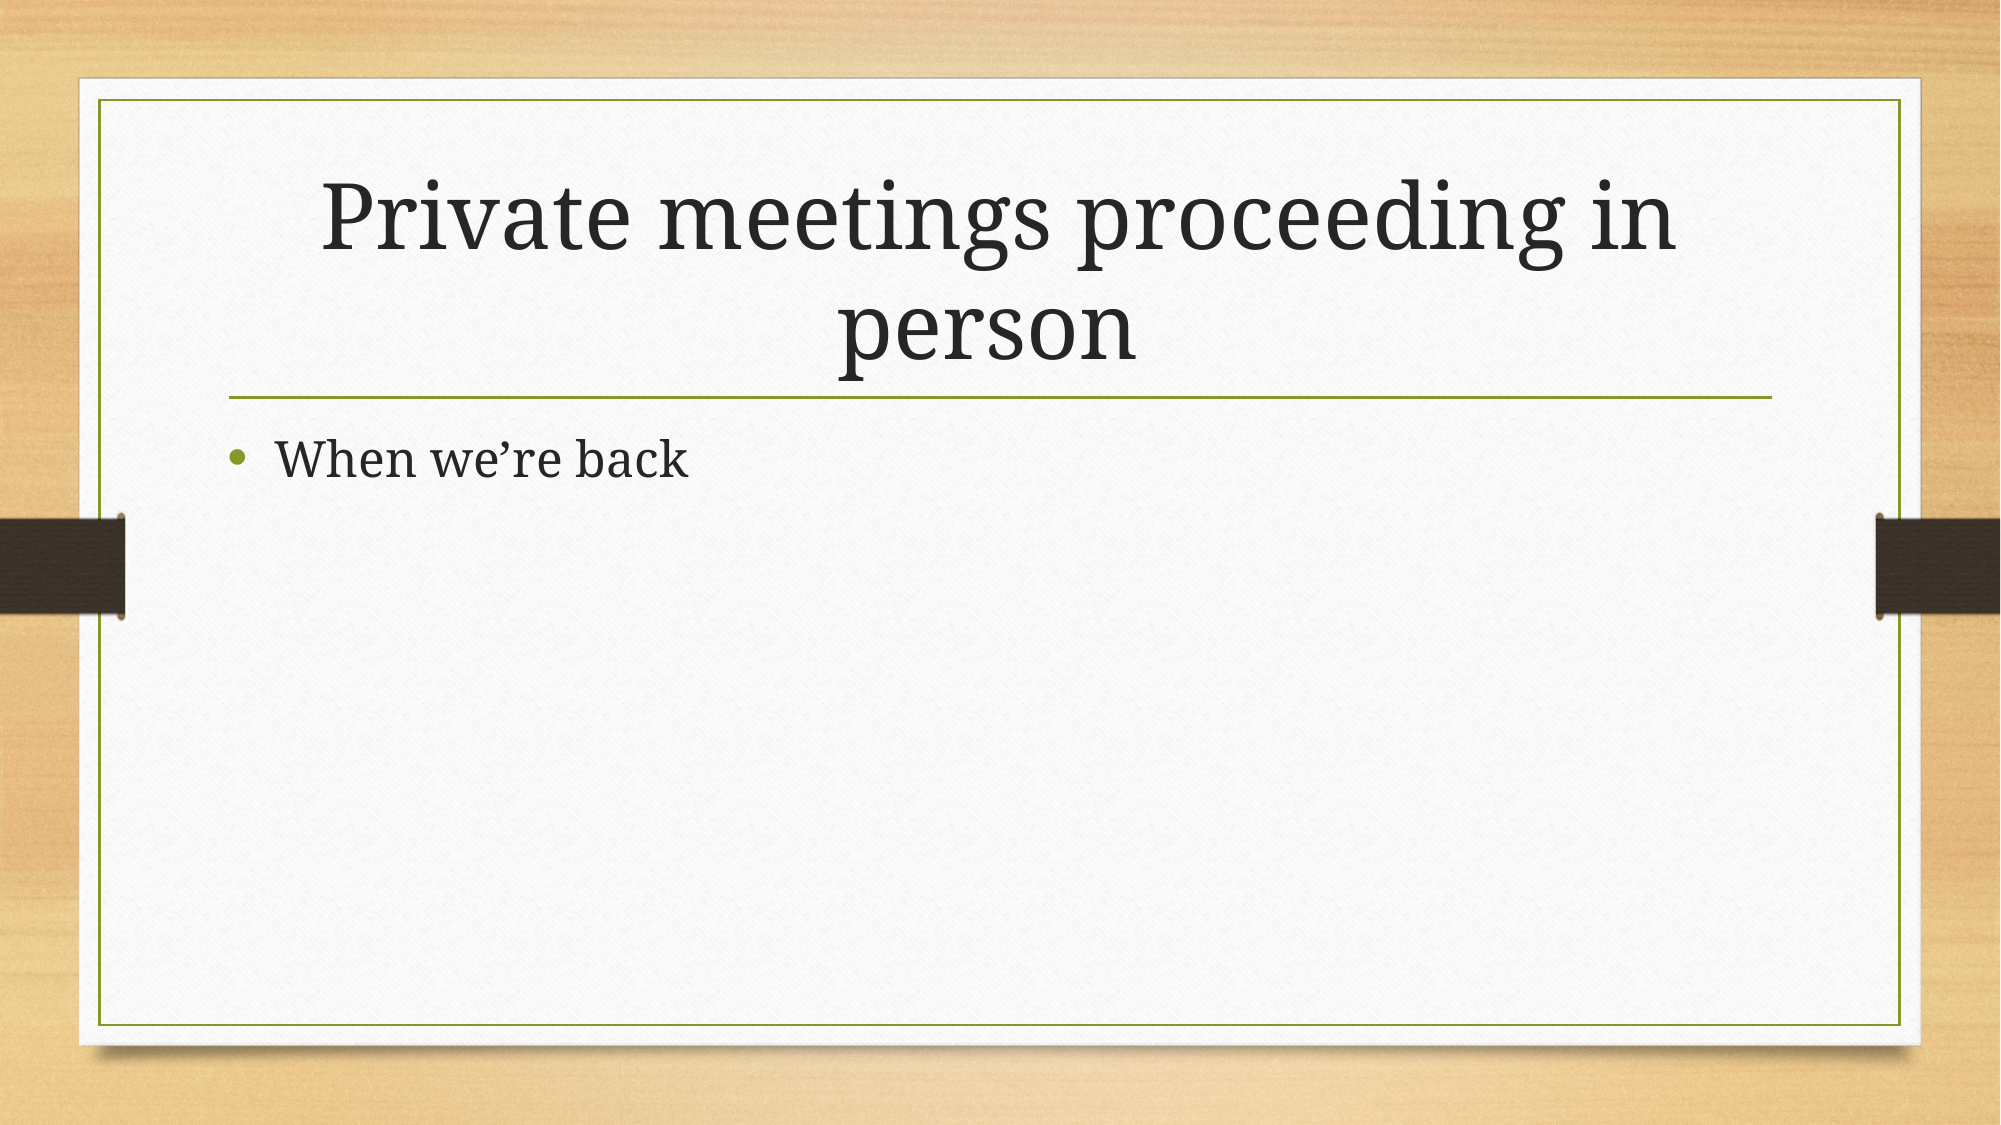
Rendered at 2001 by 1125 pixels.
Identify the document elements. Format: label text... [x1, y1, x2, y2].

list When we’re back [212, 419, 1788, 964]
title Private meetings proceeding in person [212, 161, 1788, 375]
picture [0, 0, 2001, 1125]
